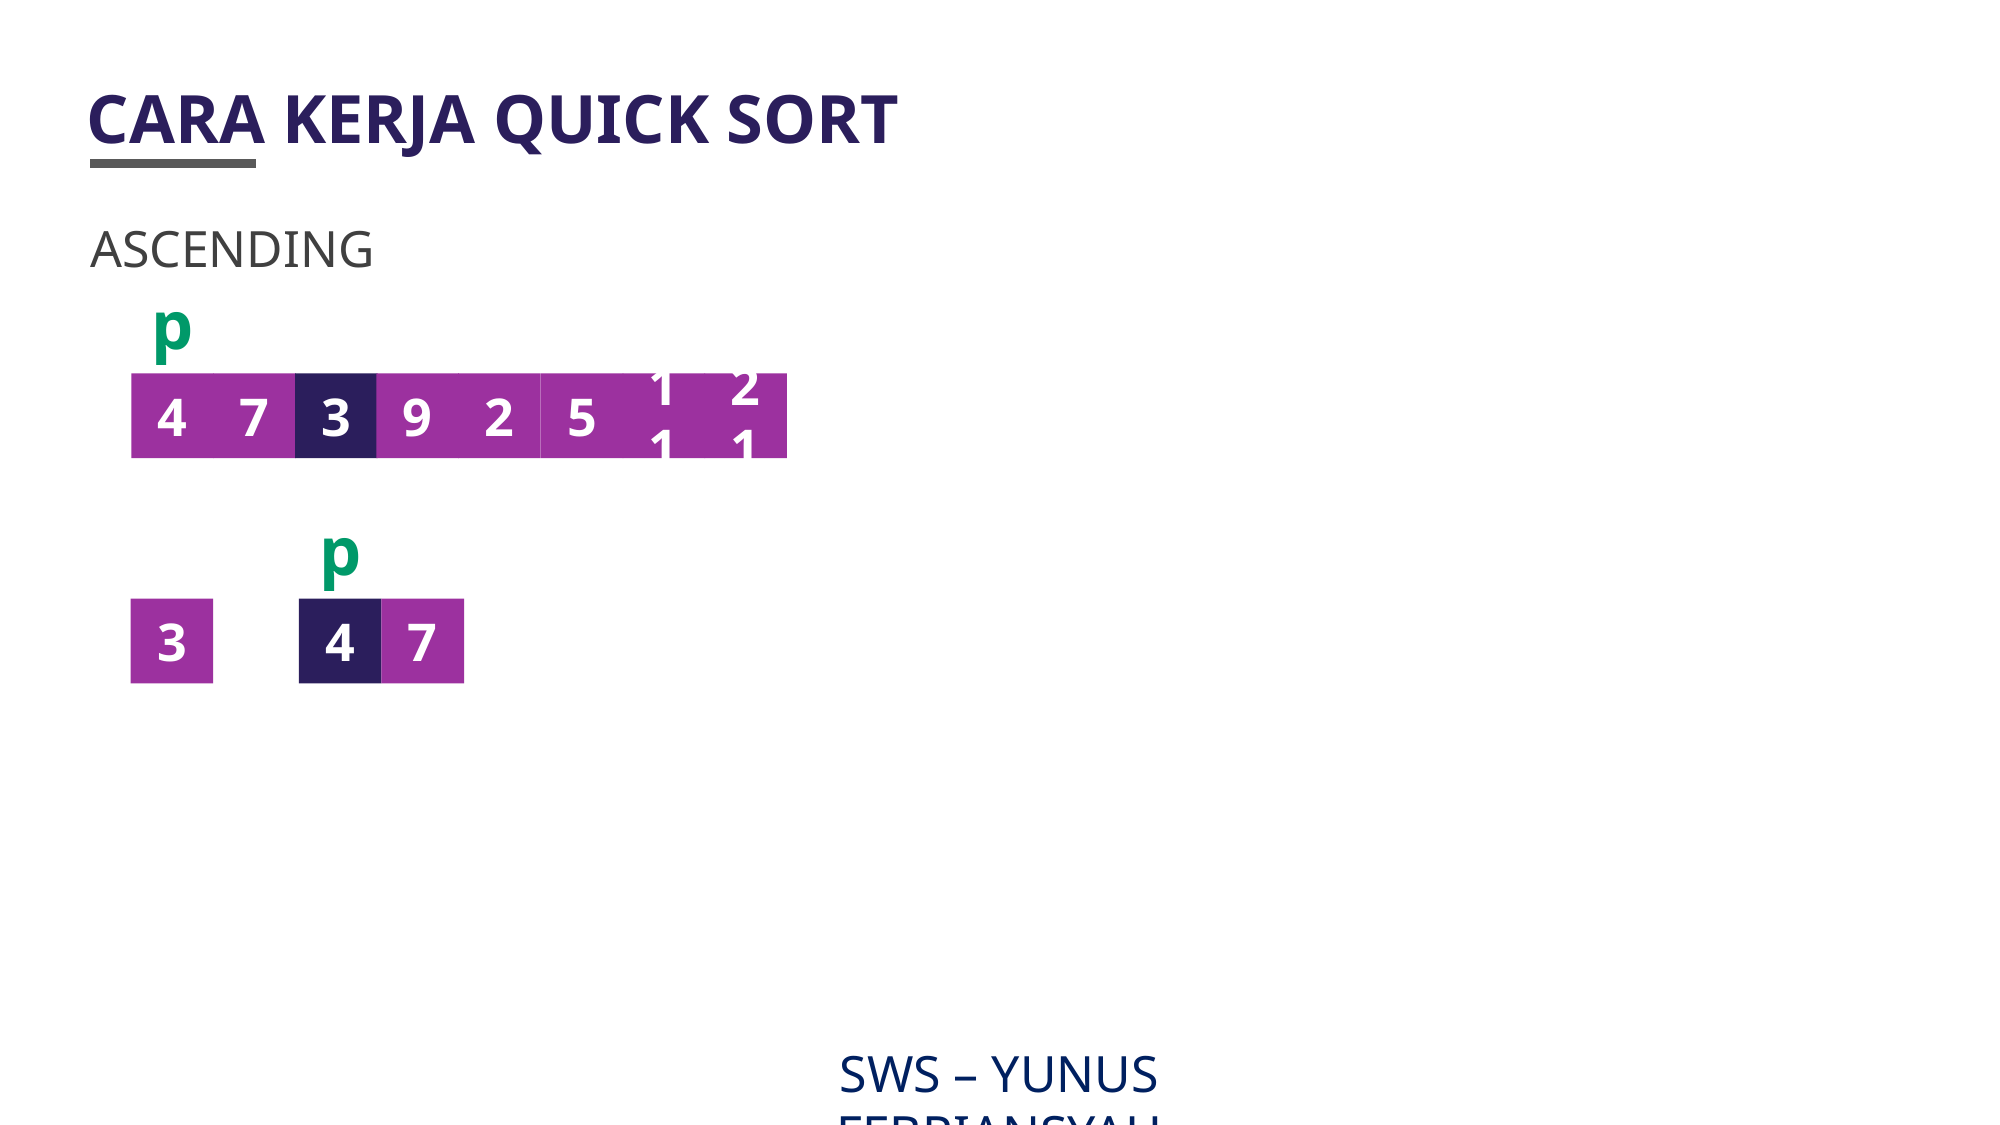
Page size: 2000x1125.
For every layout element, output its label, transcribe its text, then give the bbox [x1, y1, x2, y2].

text_box 9 [374, 371, 456, 460]
text_box 4 [129, 371, 211, 460]
text_box 7 [211, 371, 293, 460]
text_box ASCENDING [90, 198, 1326, 285]
title CARA KERJA QUICK SORT [66, 66, 1767, 167]
text_box 5 [539, 371, 620, 460]
text_box 7 [379, 596, 466, 685]
text_box 3 [129, 596, 215, 685]
text_box p [136, 275, 209, 371]
text_box 11 [620, 371, 702, 460]
text_box 4 [297, 596, 379, 685]
text_box 2 [456, 371, 539, 460]
text_box 21 [702, 371, 789, 460]
text_box 3 [293, 371, 374, 460]
text_box p [304, 500, 377, 596]
